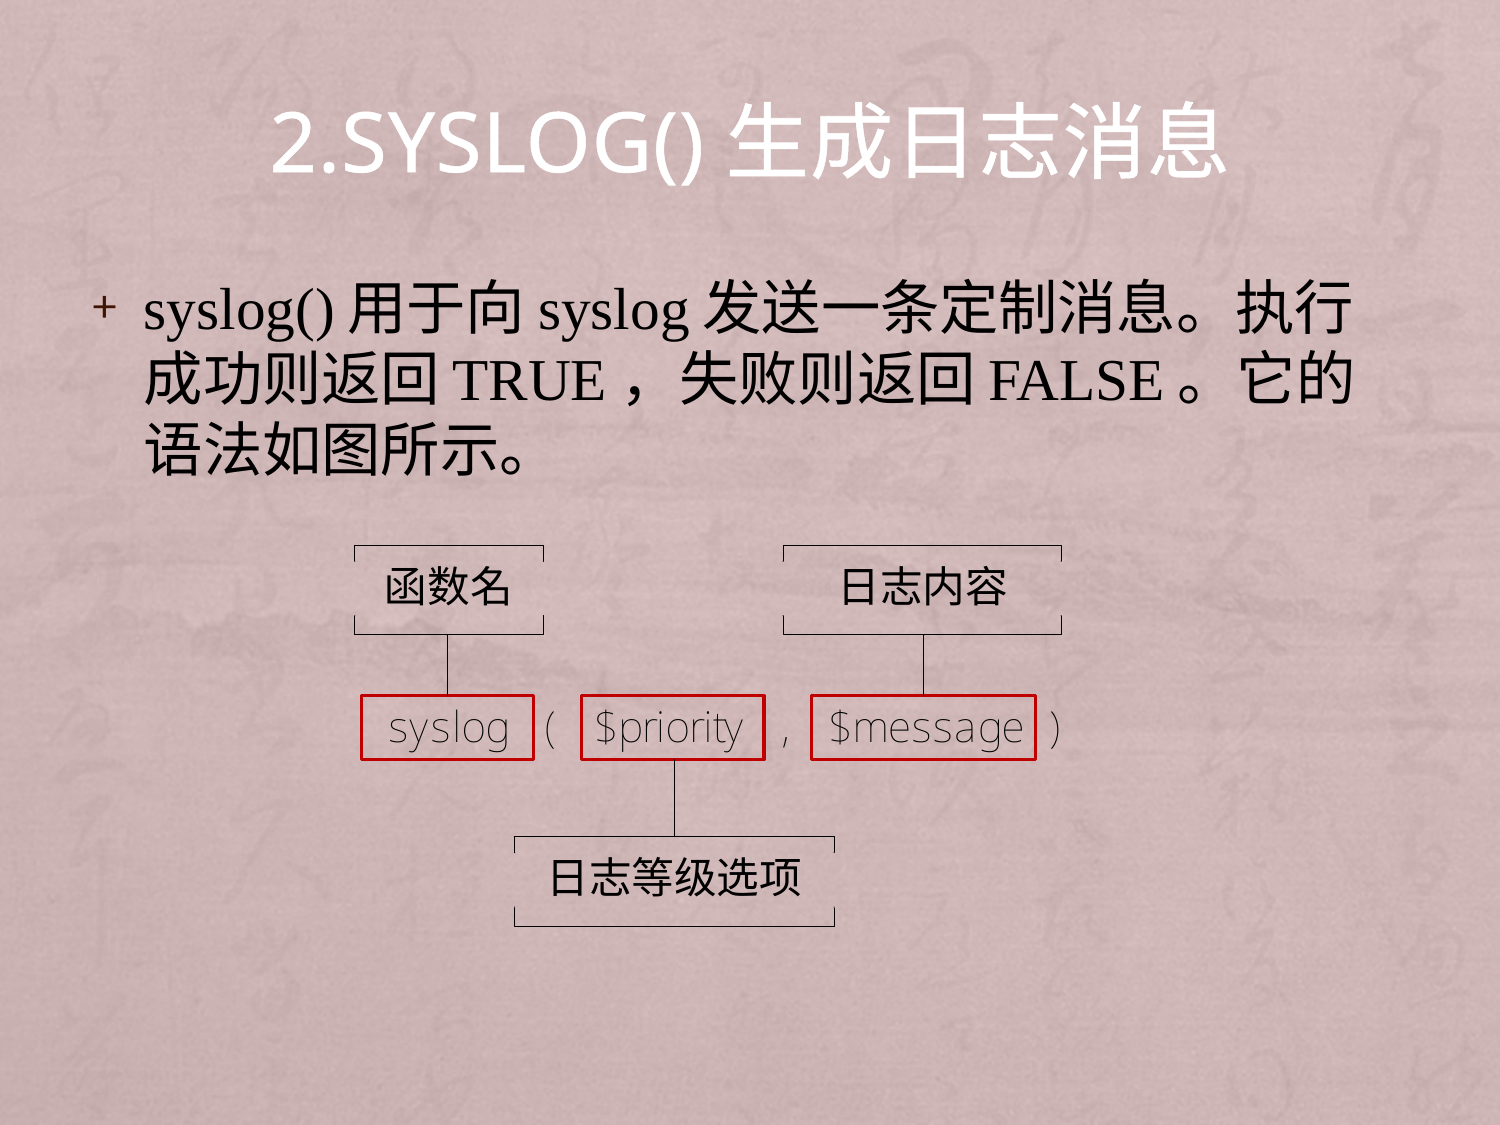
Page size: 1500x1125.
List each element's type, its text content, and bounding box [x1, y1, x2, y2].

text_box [347, 538, 1093, 933]
list syslog()用于向syslog发送一条定制消息。执行成功则返回TRUE，失败则返回FALSE。它的语法如图所示。 [75, 262, 1425, 492]
title 2.syslog()生成日志消息 [75, 45, 1425, 233]
